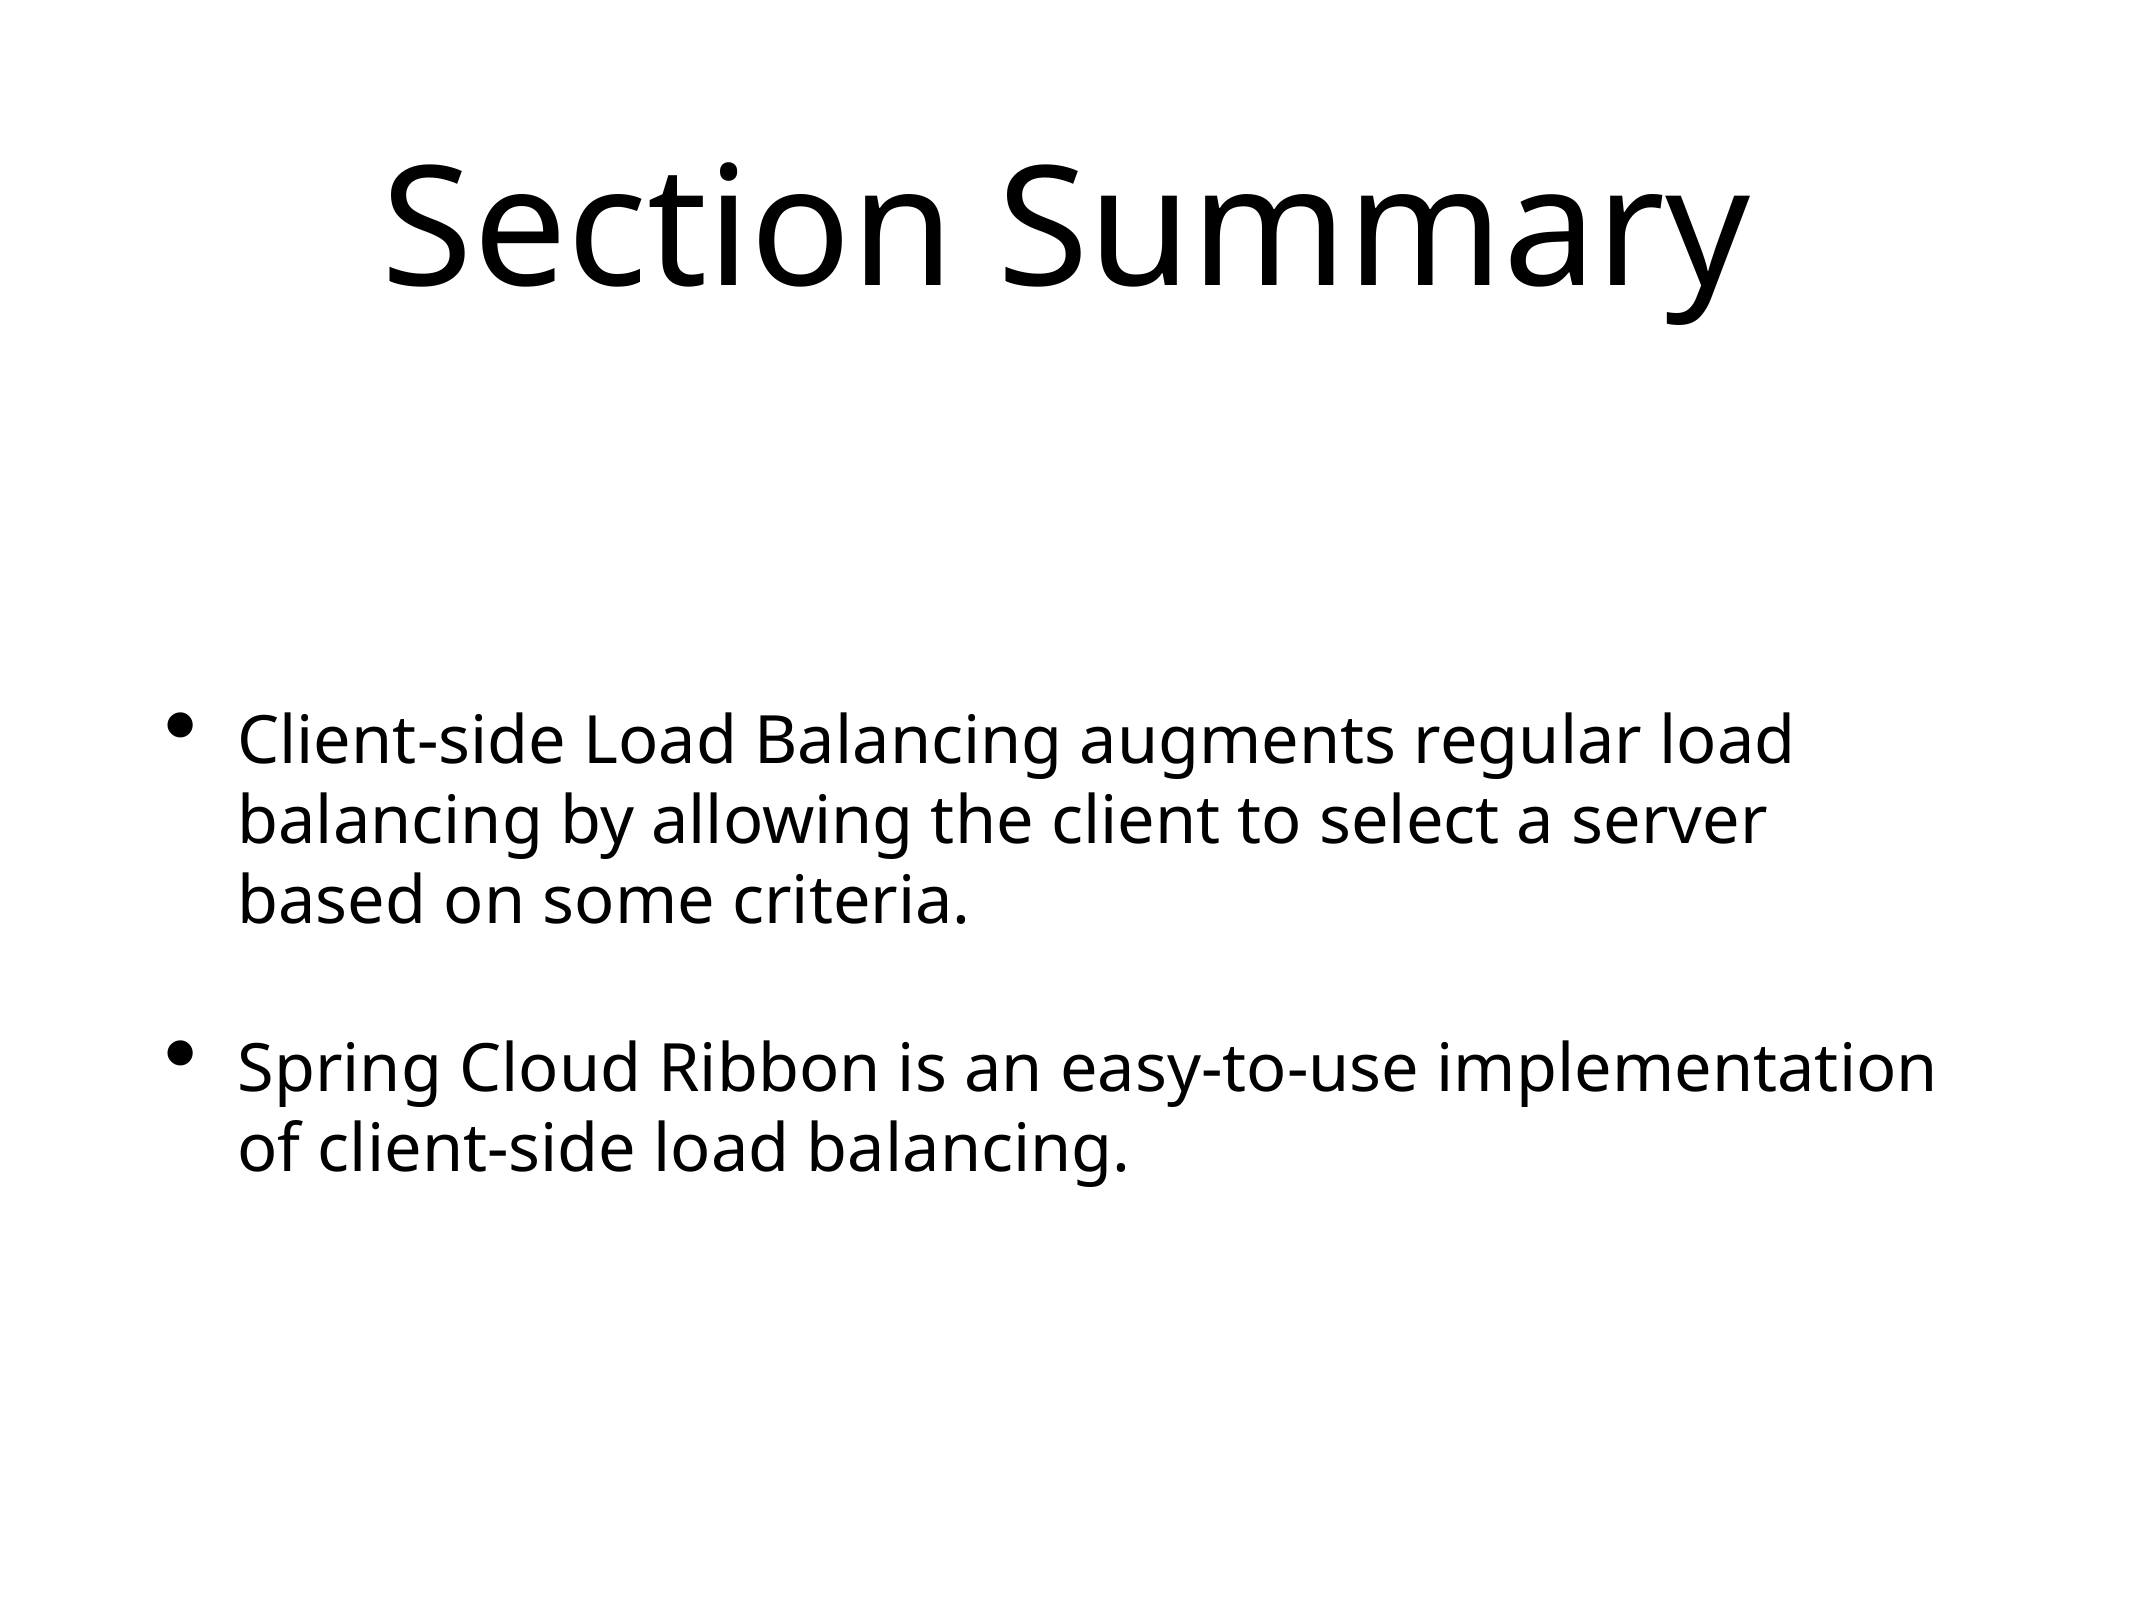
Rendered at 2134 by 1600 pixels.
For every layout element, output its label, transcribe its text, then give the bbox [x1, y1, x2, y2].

list Client-side Load Balancing augments regular load balancing by allowing the client to select a server based on some criteria. Spring Cloud Ribbon is an easy-to-use implementation of client-side load balancing. [155, 424, 1978, 1457]
title Section Summary [155, 41, 1978, 397]
